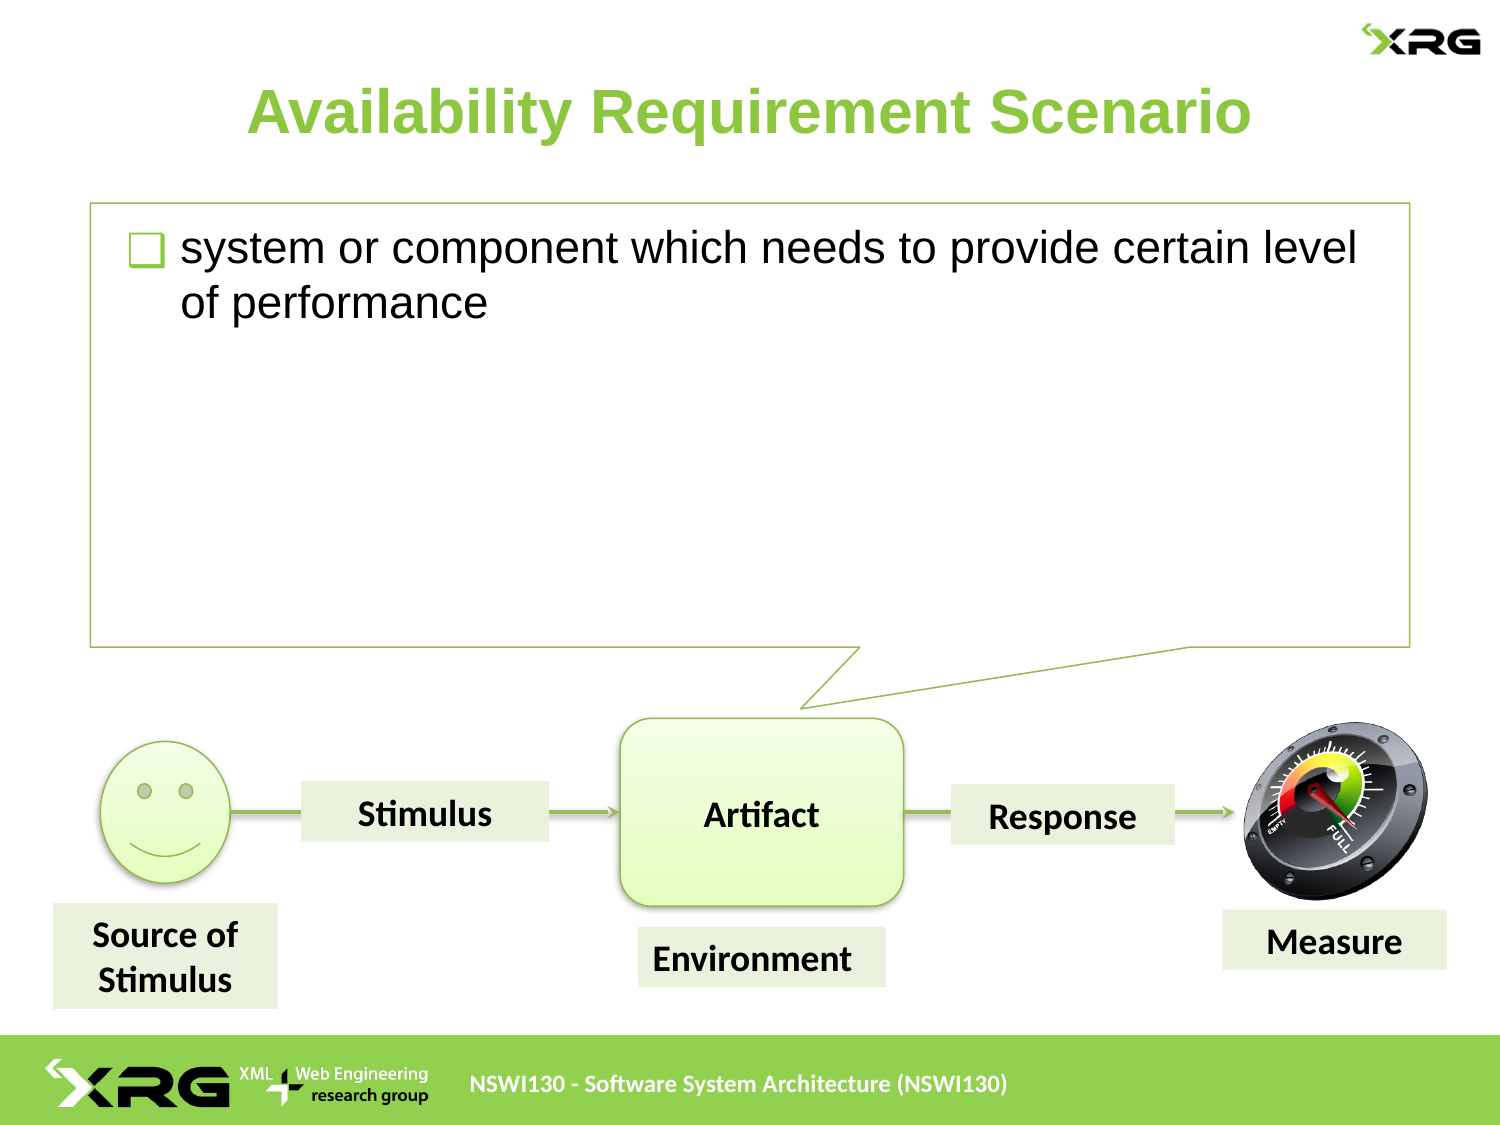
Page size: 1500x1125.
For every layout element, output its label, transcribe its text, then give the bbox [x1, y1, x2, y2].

text_box Measure [1222, 909, 1447, 971]
text_box Stimulus [301, 821, 550, 842]
footer NSWI130 - Software System Architecture (NSWI130) [454, 1034, 1358, 1125]
text_box Stimulus [301, 781, 550, 811]
text_box system or component which needs to provide certain level of performance [90, 203, 1410, 709]
title Availability Requirement Scenario [75, 45, 1425, 173]
text_box Source of Stimulus [53, 903, 278, 1009]
text_box Artifact [620, 718, 904, 907]
text_box [100, 741, 231, 884]
picture [1357, 19, 1483, 60]
text_box Environment [637, 926, 886, 988]
picture [37, 1054, 435, 1111]
text_box Response [950, 821, 1176, 845]
text_box Response [950, 784, 1176, 811]
picture [1234, 711, 1436, 913]
